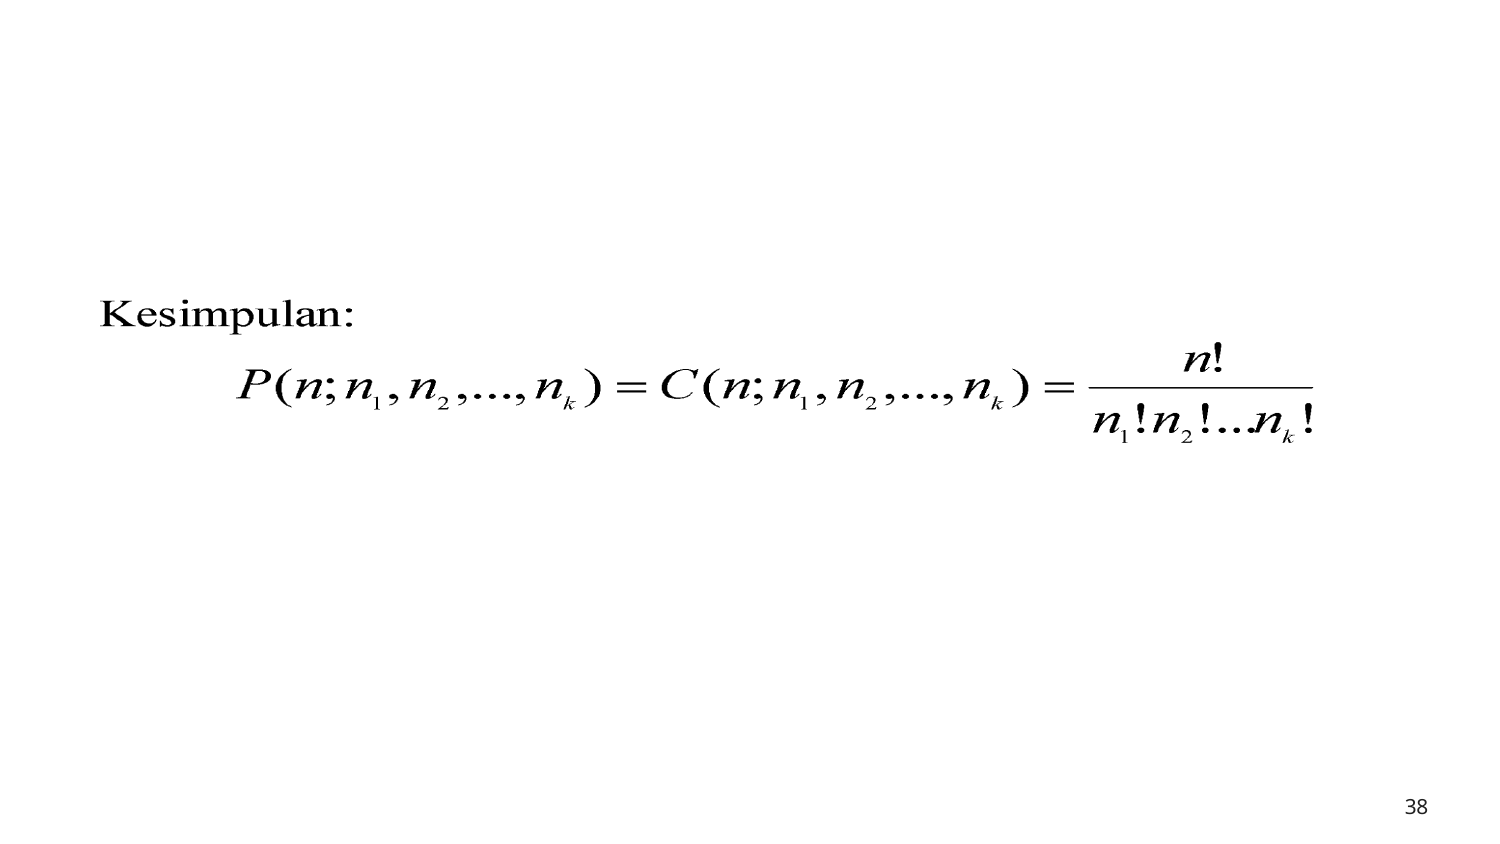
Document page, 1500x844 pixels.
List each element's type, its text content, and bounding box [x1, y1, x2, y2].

slide_number ‹#› [1389, 764, 1480, 830]
picture [99, 271, 1500, 451]
